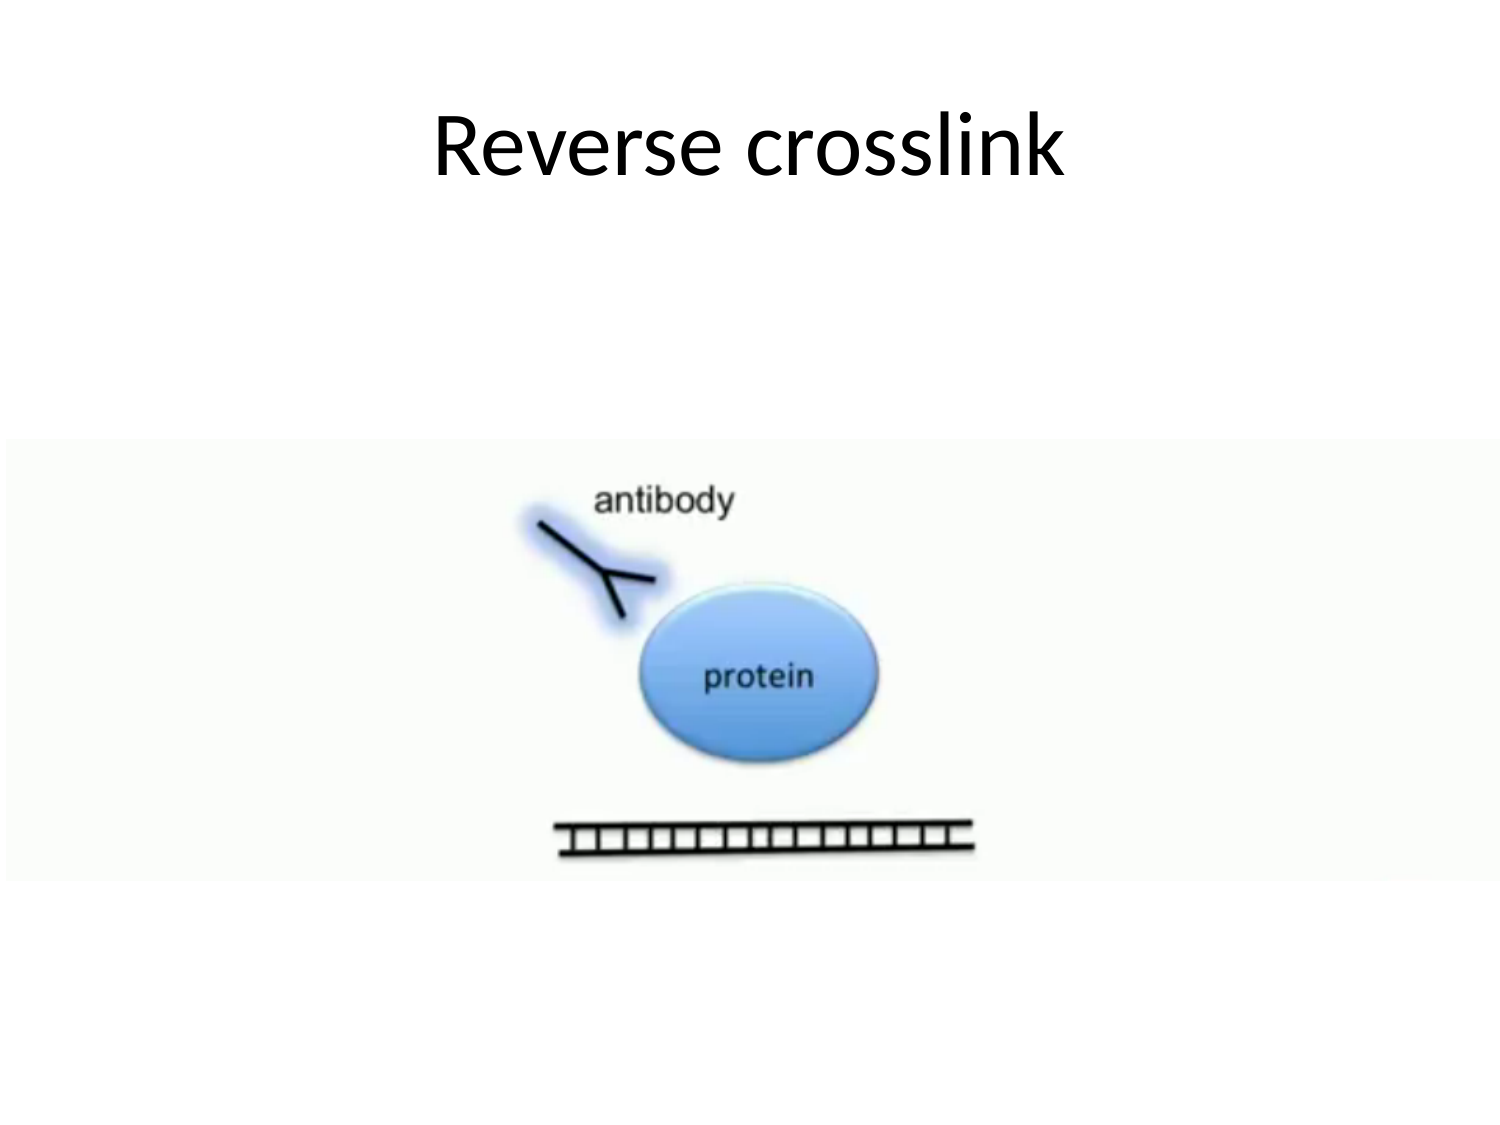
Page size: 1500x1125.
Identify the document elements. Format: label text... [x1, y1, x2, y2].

picture [5, 439, 1500, 881]
title Reverse crosslink [75, 45, 1425, 233]
